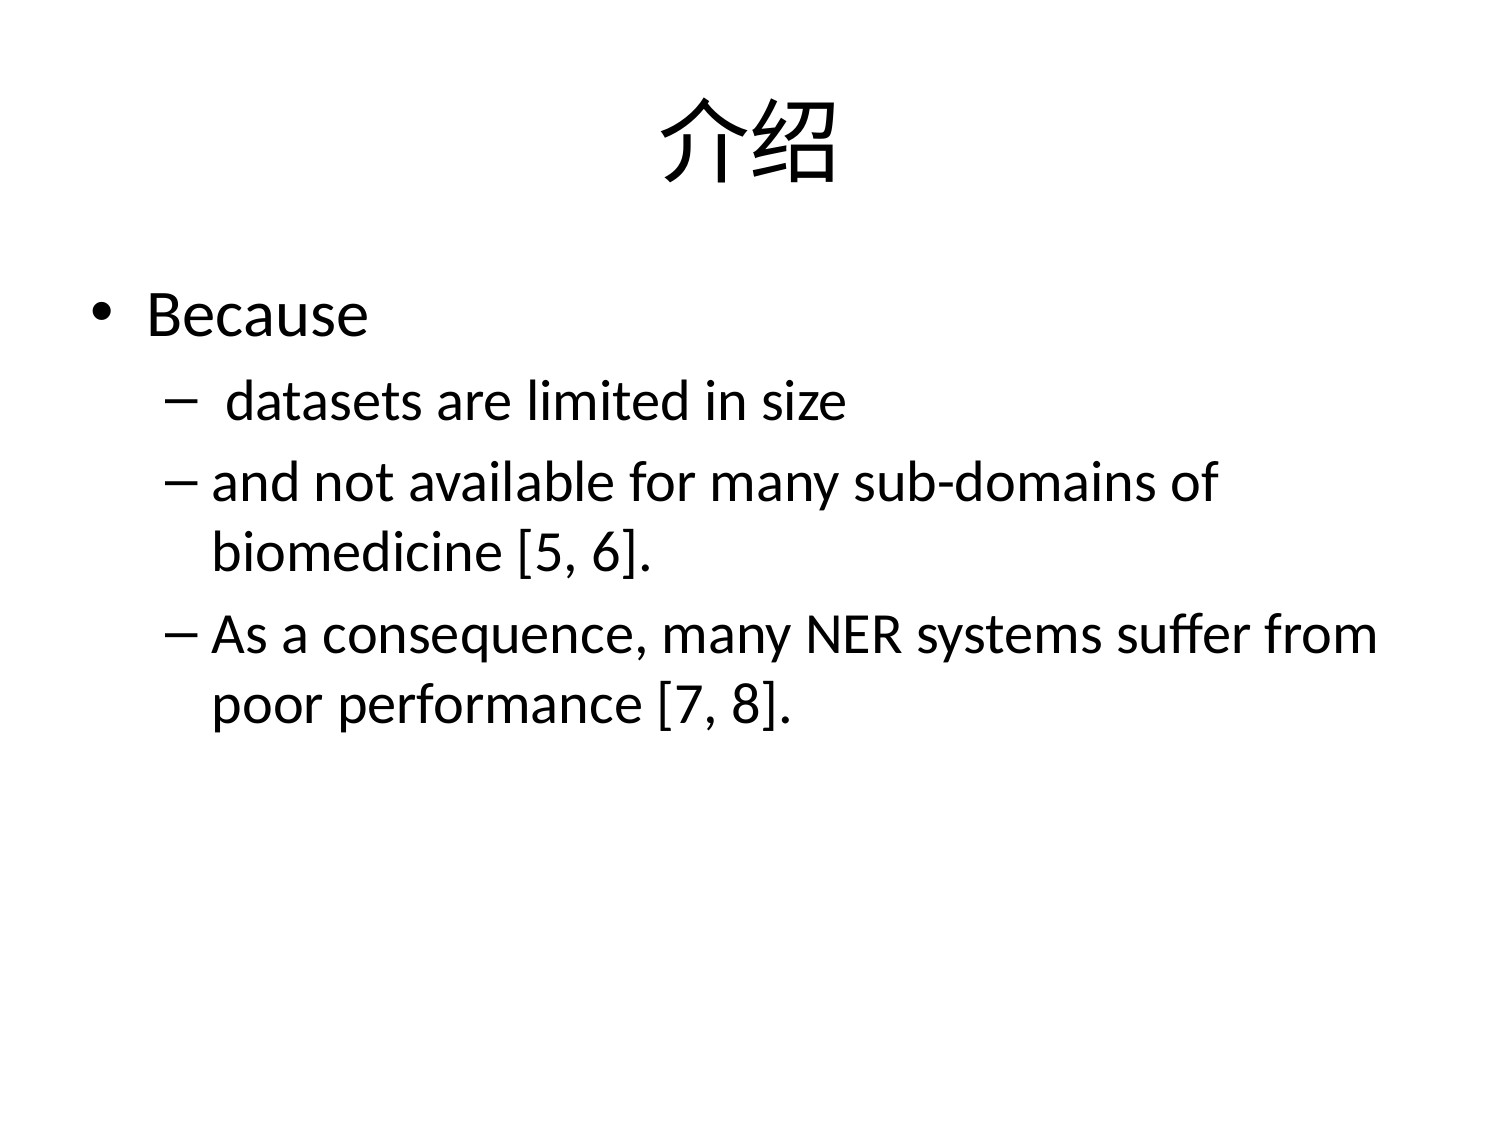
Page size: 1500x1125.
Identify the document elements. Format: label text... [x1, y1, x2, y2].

title 介绍 [75, 45, 1425, 233]
list Because datasets are limited in size and not available for many sub-domains of biomedicine [5, 6]. As a consequence, many NER systems suffer from poor performance [7, 8]. [75, 262, 1425, 1005]
